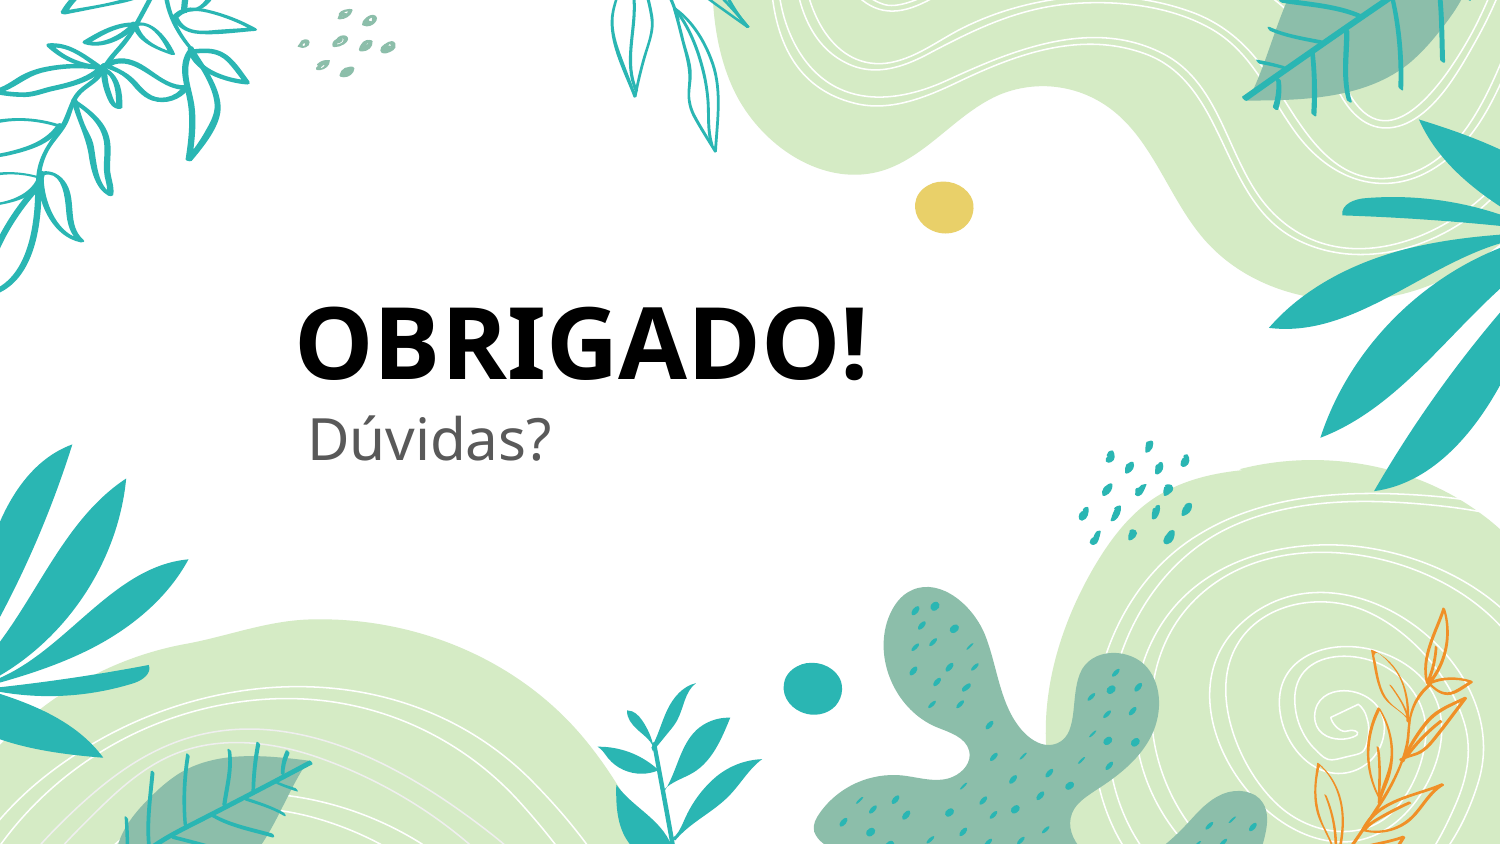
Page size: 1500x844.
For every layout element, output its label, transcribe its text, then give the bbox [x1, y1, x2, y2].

title OBRIGADO! [279, 183, 1041, 495]
subtitle Dúvidas? [292, 368, 878, 495]
